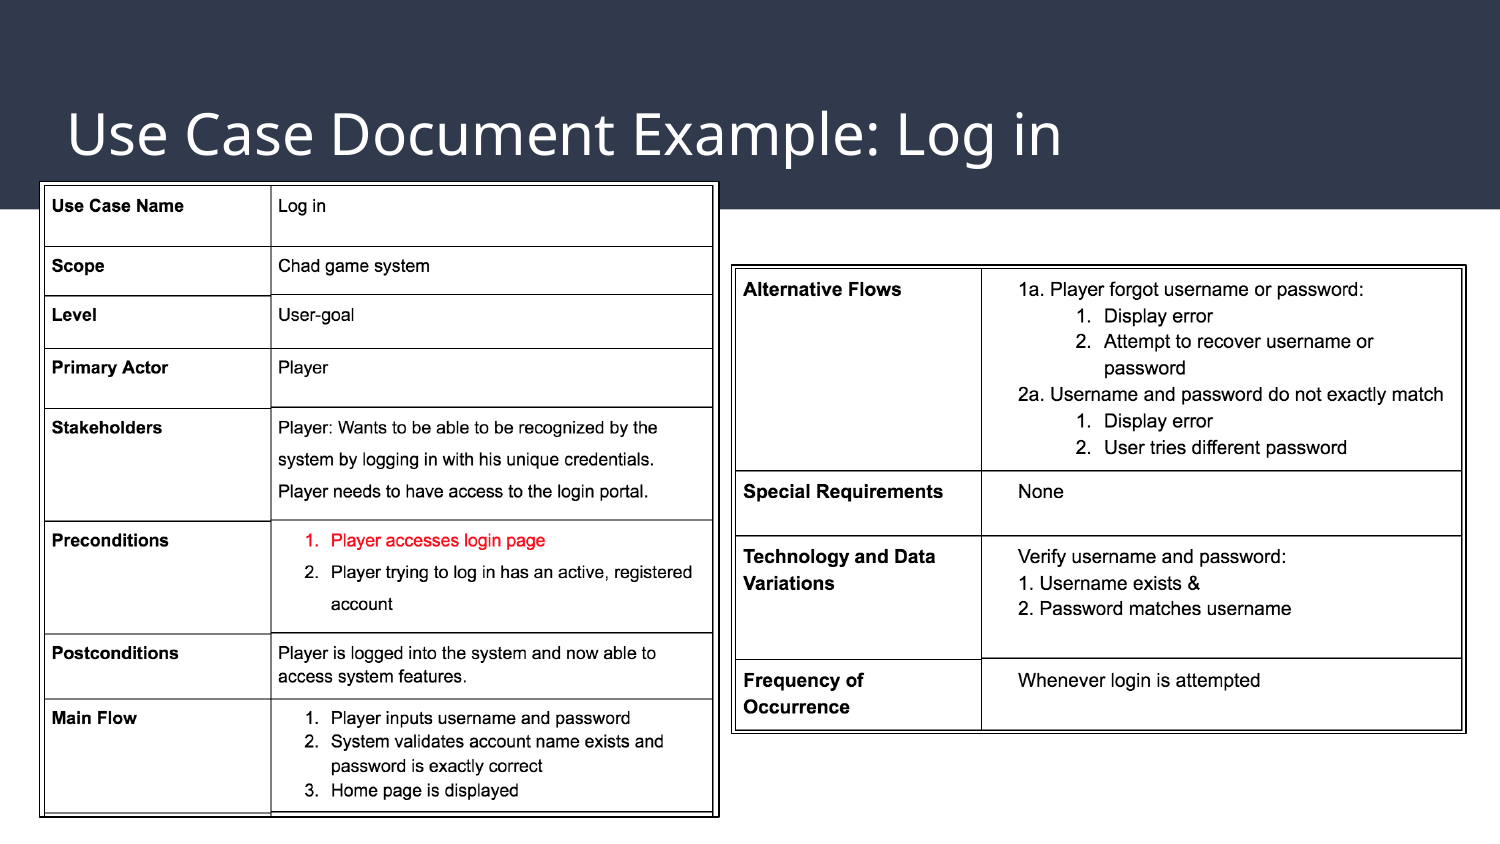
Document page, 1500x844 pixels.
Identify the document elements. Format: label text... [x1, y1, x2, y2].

picture [40, 182, 719, 817]
picture [732, 265, 1466, 734]
title Use Case Document Example: Log in [51, 82, 1449, 185]
